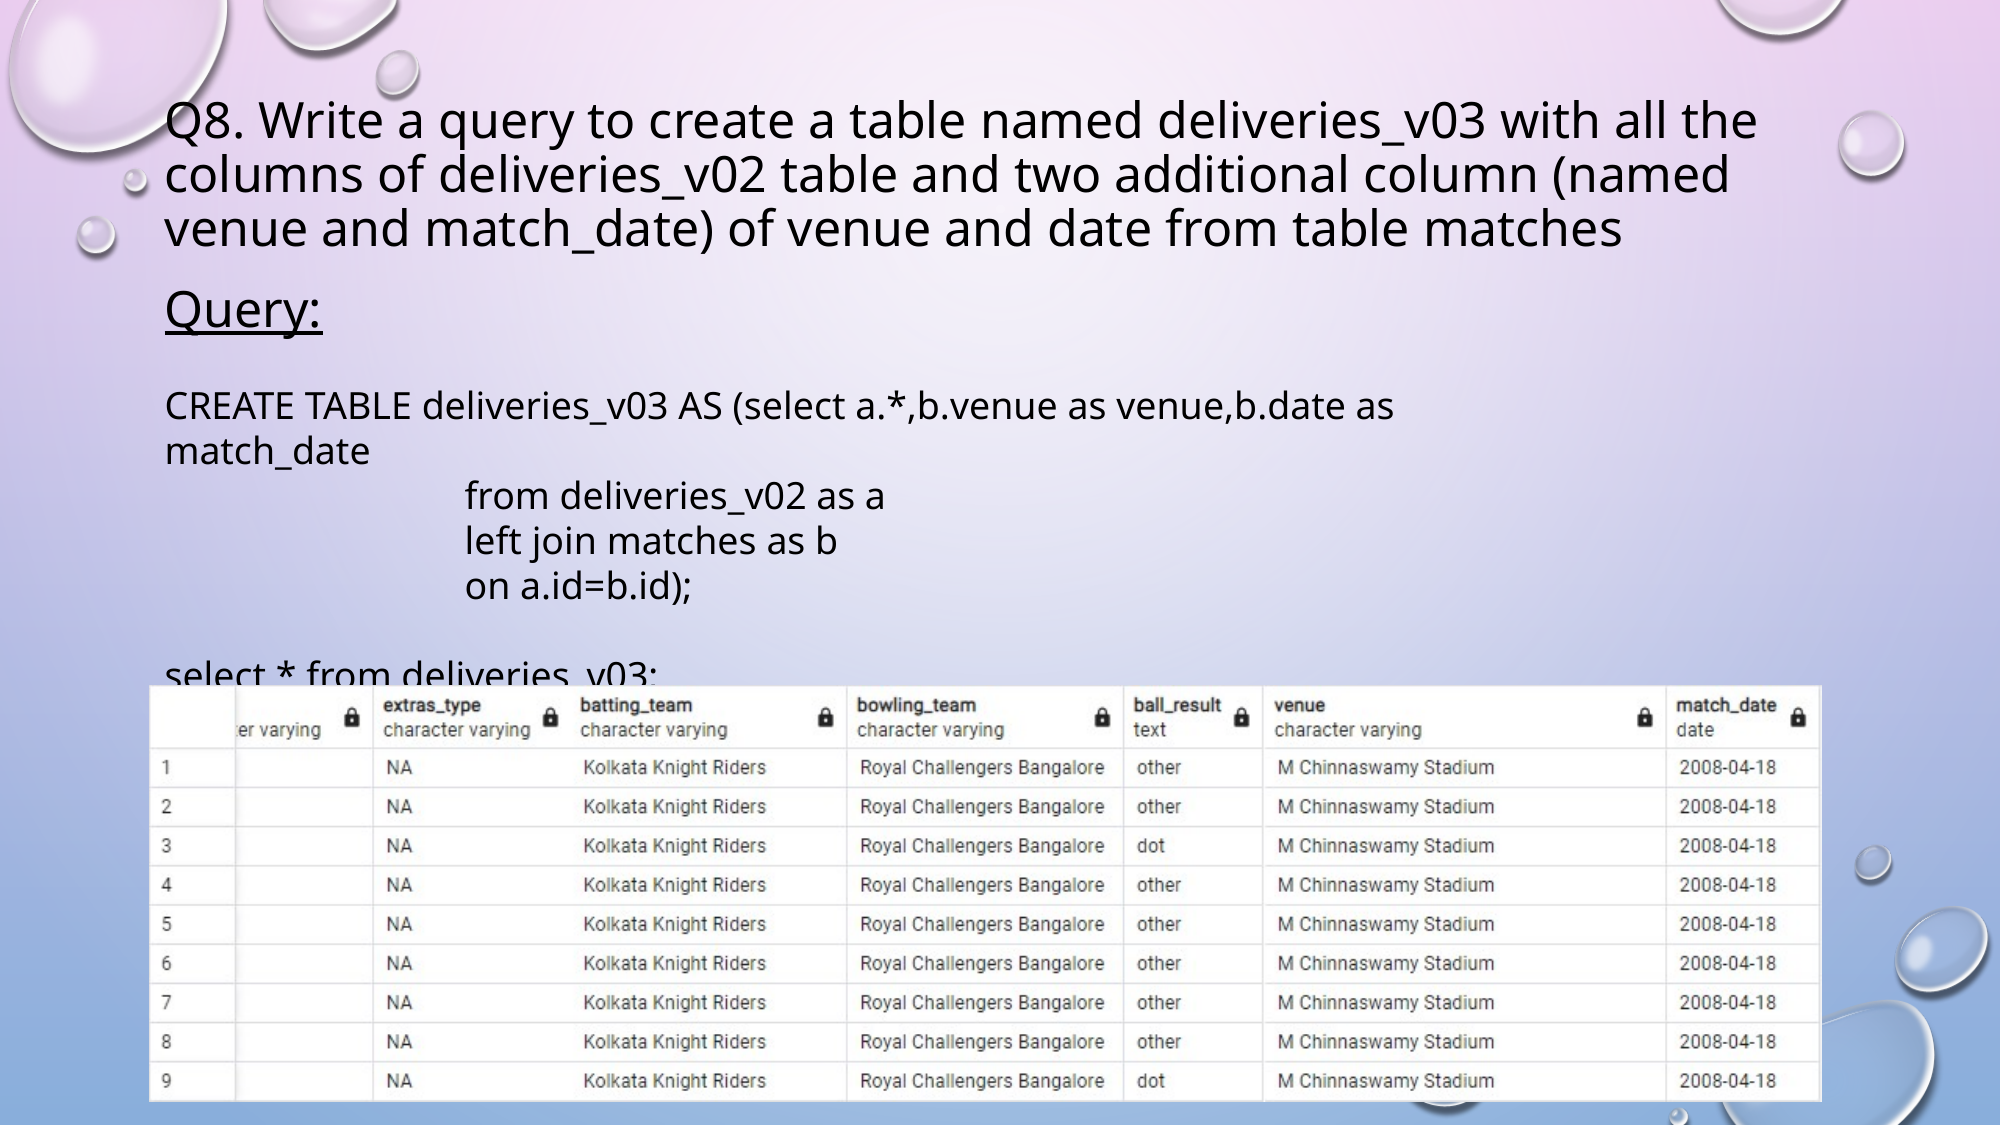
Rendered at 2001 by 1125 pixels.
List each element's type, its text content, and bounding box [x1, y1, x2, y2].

title Q8. Write a query to create a table named deliveries_v03 with all the columns of deliveries_v02 table and two additional column (named venue and match_date) of venue and date from table matches [149, 45, 1851, 307]
picture [0, 0, 2000, 1125]
text_box Query: CREATE TABLE deliveries_v03 AS (select a.*,b.venue as venue,b.date as match_date from deliveries_v02 as a left join matches as b on a.id=b.id); select * from deliveries_v03; [149, 270, 1576, 685]
